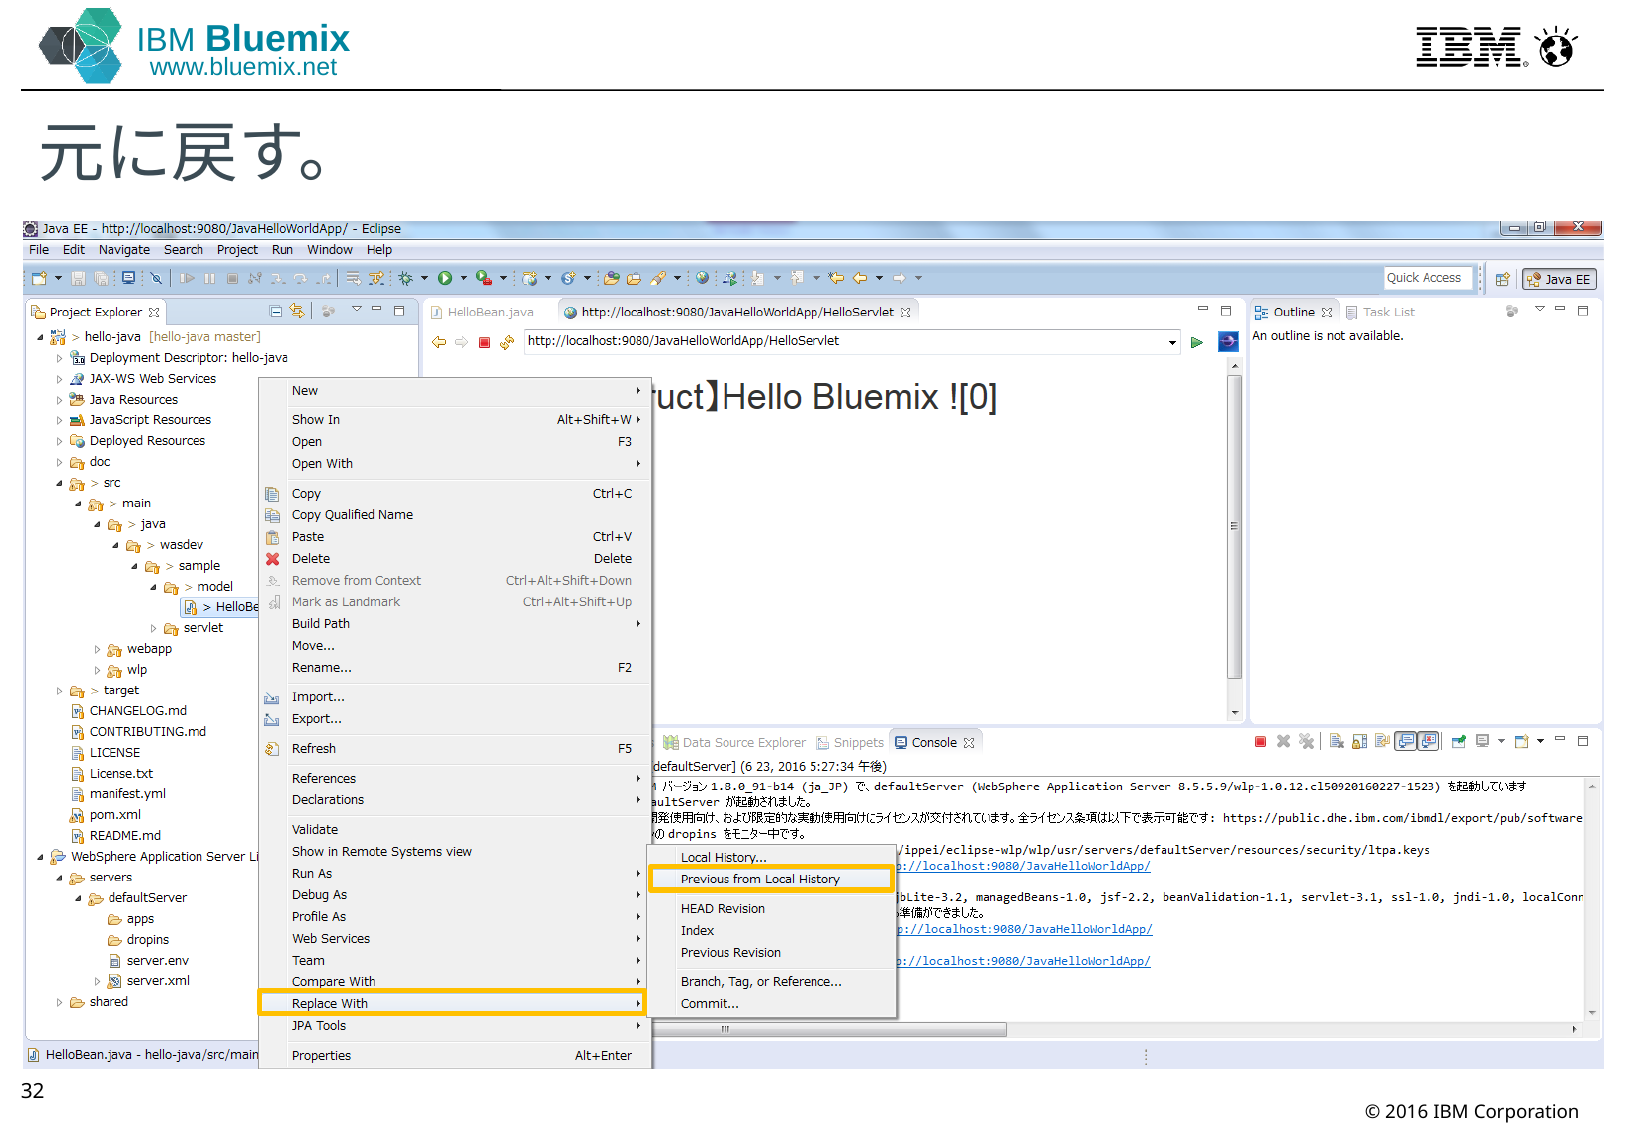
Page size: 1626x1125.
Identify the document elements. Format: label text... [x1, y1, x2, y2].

title 元に戻す。 [23, 101, 1604, 208]
picture [37, 7, 122, 84]
picture [1401, 11, 1590, 79]
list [23, 221, 1604, 1069]
